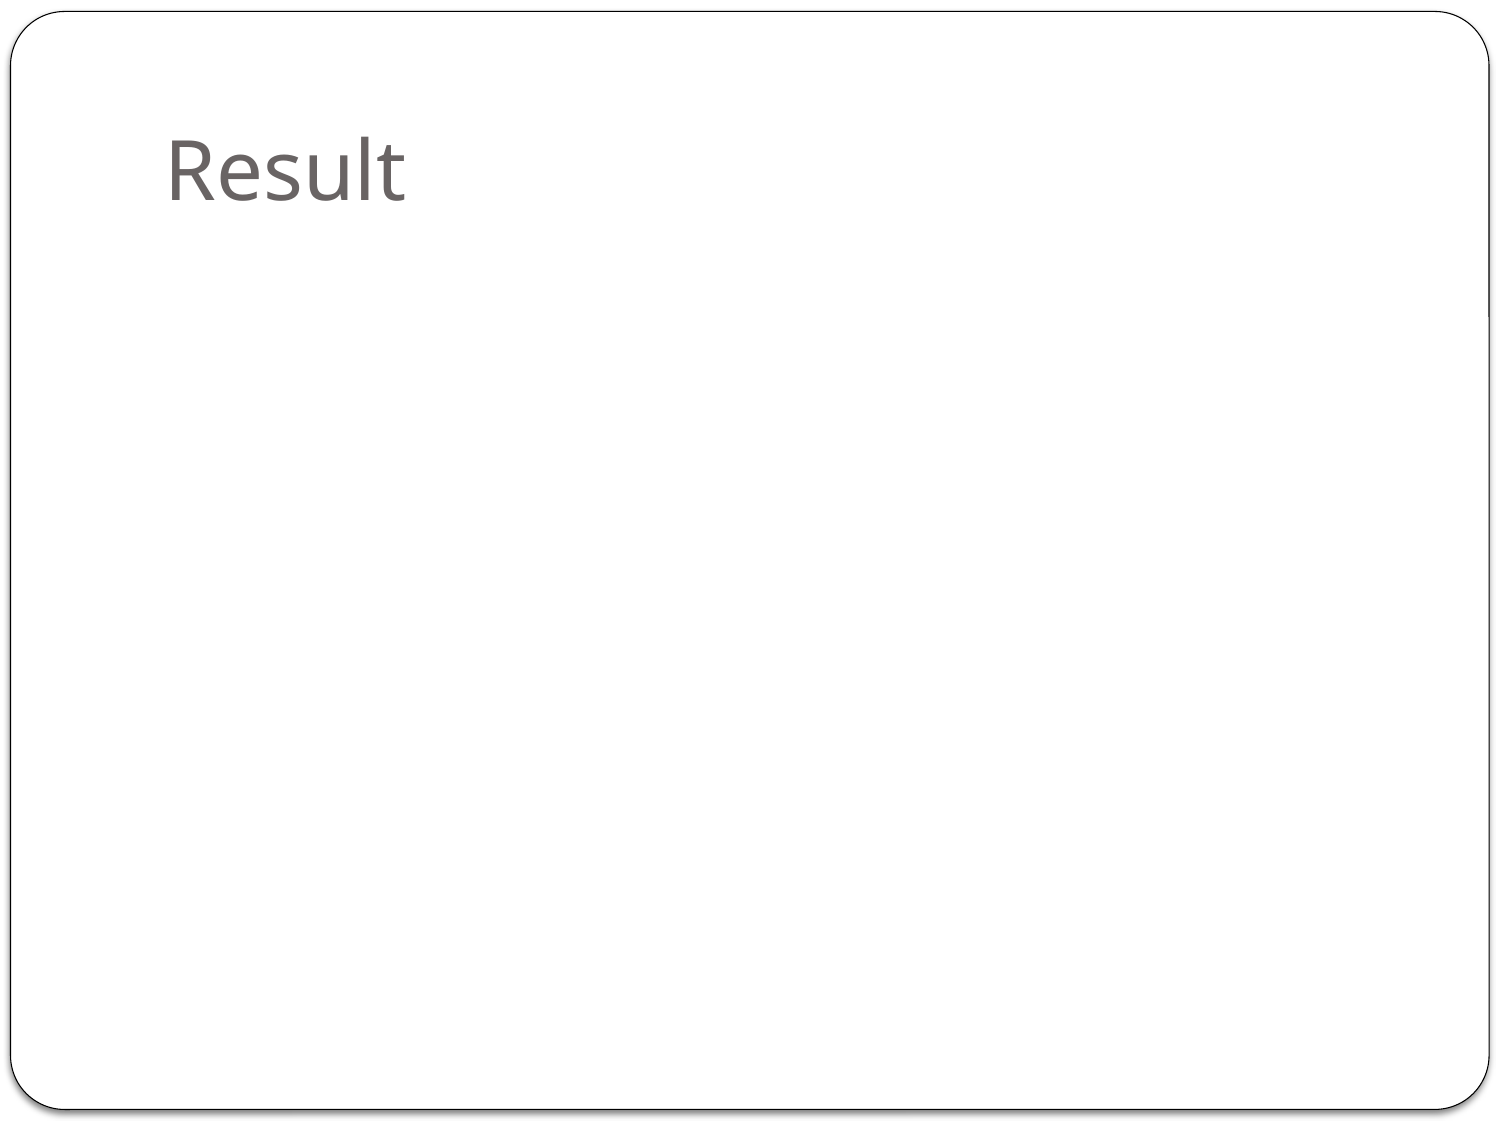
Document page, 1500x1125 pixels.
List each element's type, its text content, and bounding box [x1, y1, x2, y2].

title Result [150, 45, 1425, 233]
